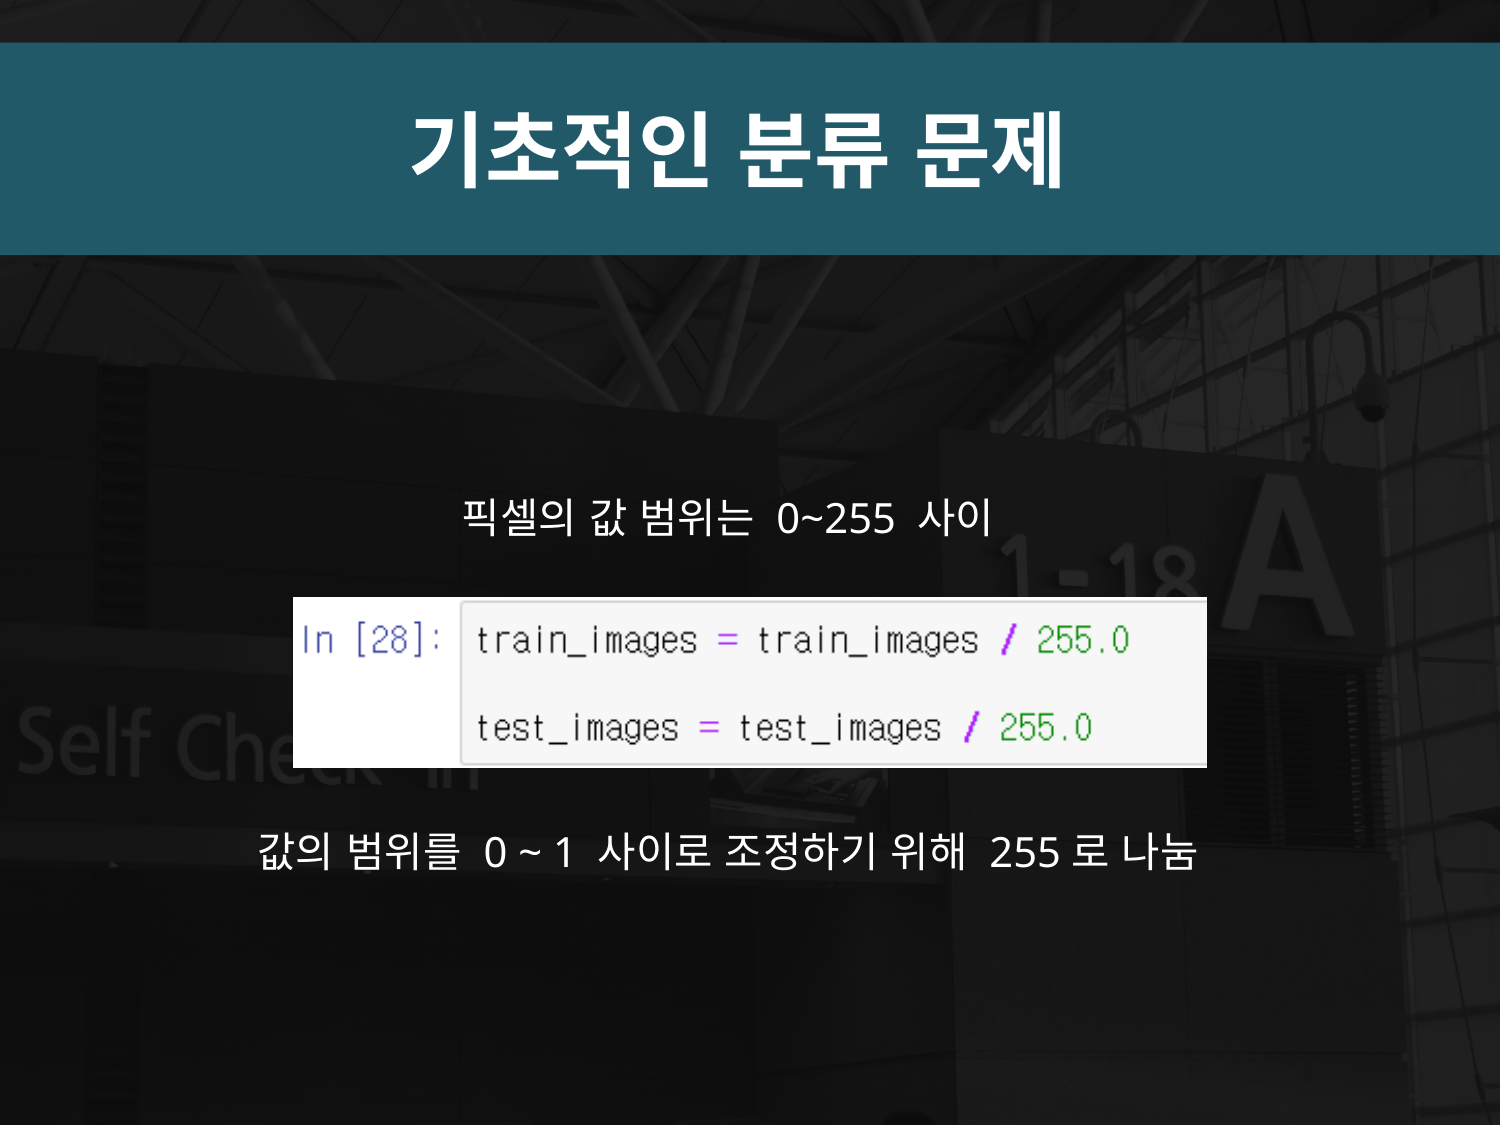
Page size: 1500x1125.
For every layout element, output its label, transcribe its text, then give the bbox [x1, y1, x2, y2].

text_box 픽셀의 값 범위는 0~255 사이 [249, 484, 1207, 549]
picture [293, 597, 1207, 768]
text_box [0, 41, 1500, 257]
text_box 기초적인 분류 문제 [41, 91, 1436, 206]
text_box 값의 범위를 0 ~ 1 사이로 조정하기 위해 255로 나눔 [186, 818, 1270, 883]
